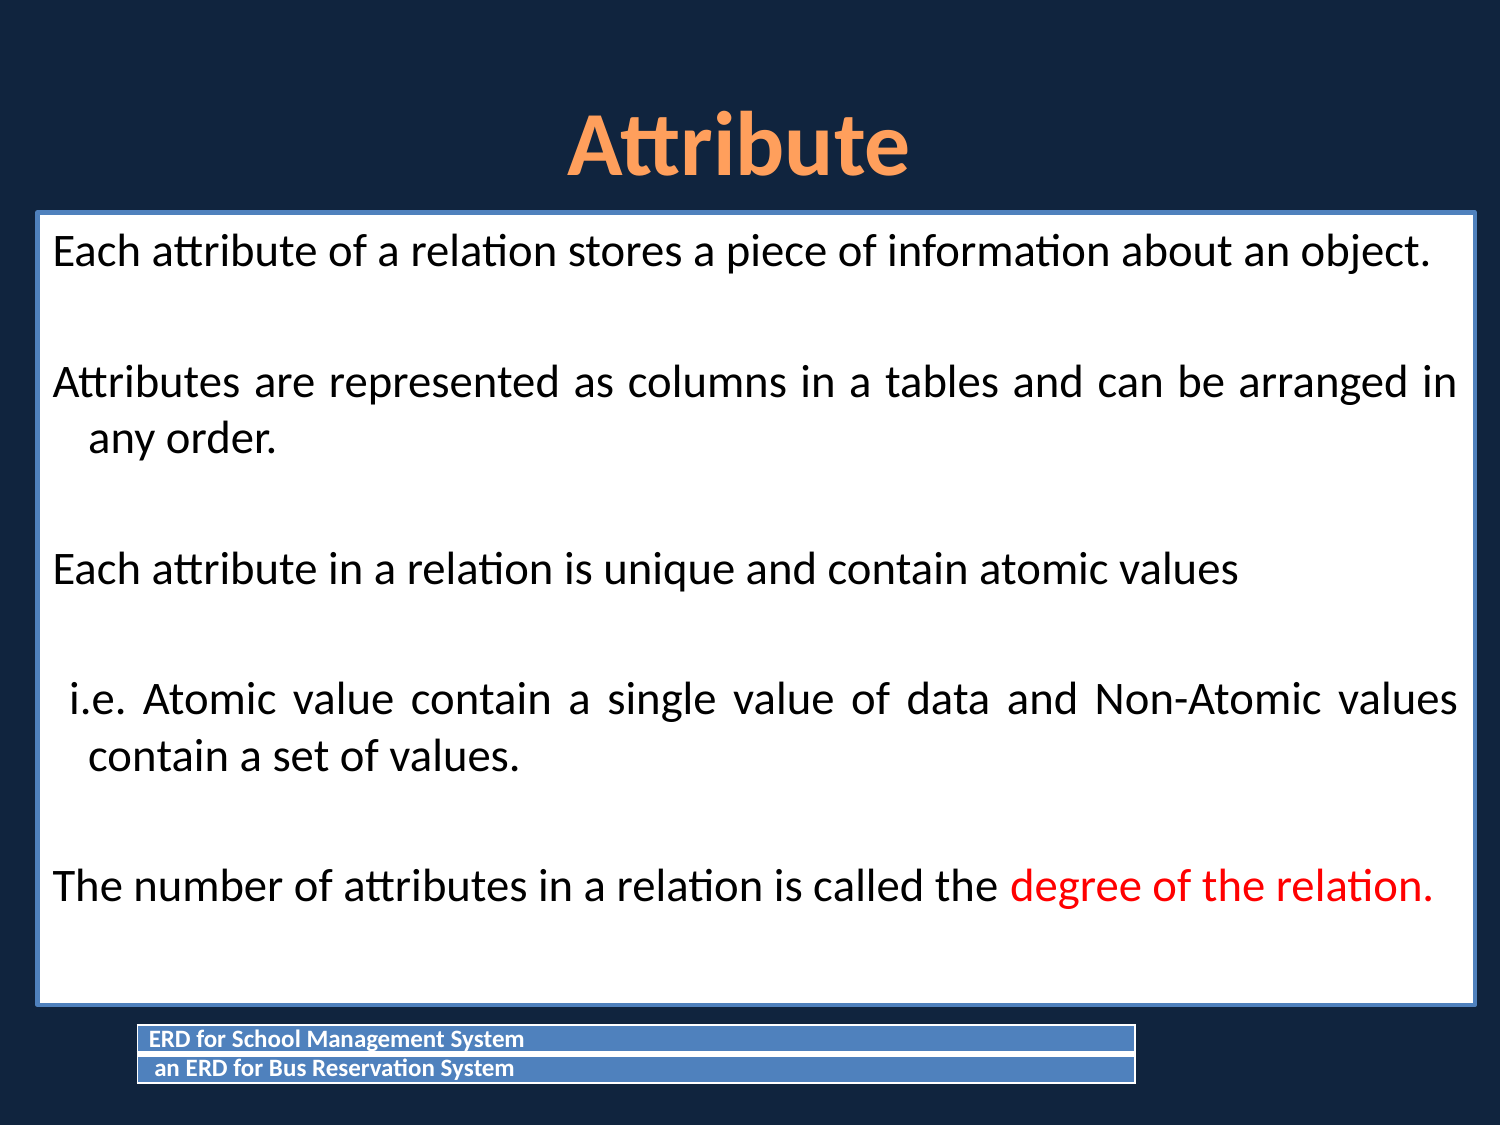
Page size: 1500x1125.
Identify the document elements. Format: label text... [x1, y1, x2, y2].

table_cell an ERD for Bus Reservation System [138, 1057, 1134, 1082]
list Each attribute of a relation stores a piece of information about an object. Attributes are represented as columns in a tables and can be arranged in any order. Each attribute in a relation is unique and contain atomic values i.e. Atomic value contain a single value of data and Non-Atomic values contain a set of values. The number of attributes in a relation is called the degree of the relation. [35, 210, 1477, 1007]
title Attribute [75, 45, 1425, 210]
table_header ERD for School Management System [138, 1026, 1134, 1051]
